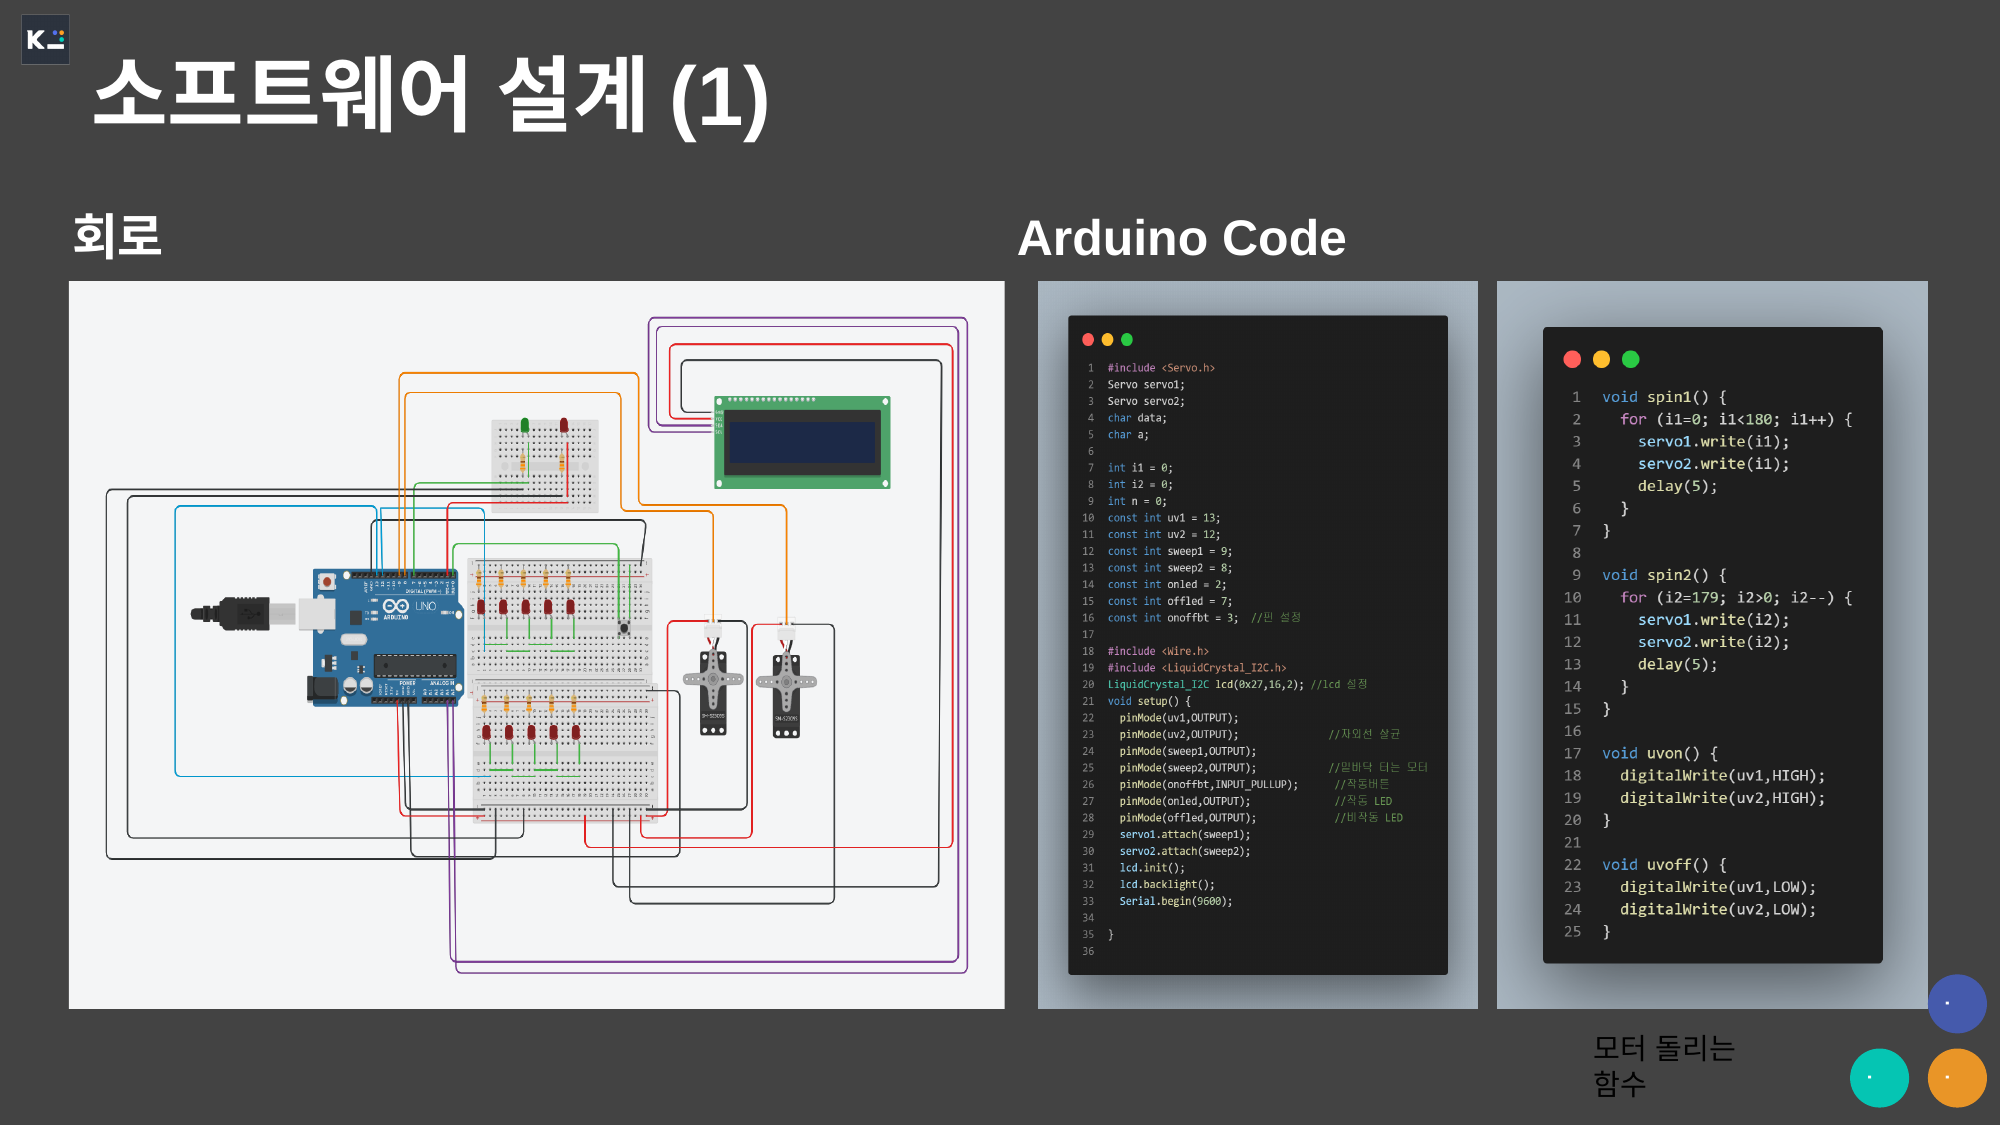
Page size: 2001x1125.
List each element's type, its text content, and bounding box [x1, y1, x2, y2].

picture [1497, 281, 1929, 1009]
picture [1037, 281, 1478, 1009]
text_box 회로 [35, 190, 201, 281]
picture [18, 12, 77, 68]
text_box 소프트웨어 설계(1) [76, 27, 853, 158]
text_box Arduino Code [939, 190, 1425, 281]
text_box 모터 돌리는 함수 [1578, 1023, 1789, 1109]
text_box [1851, 972, 1986, 1110]
picture [68, 281, 1005, 1009]
